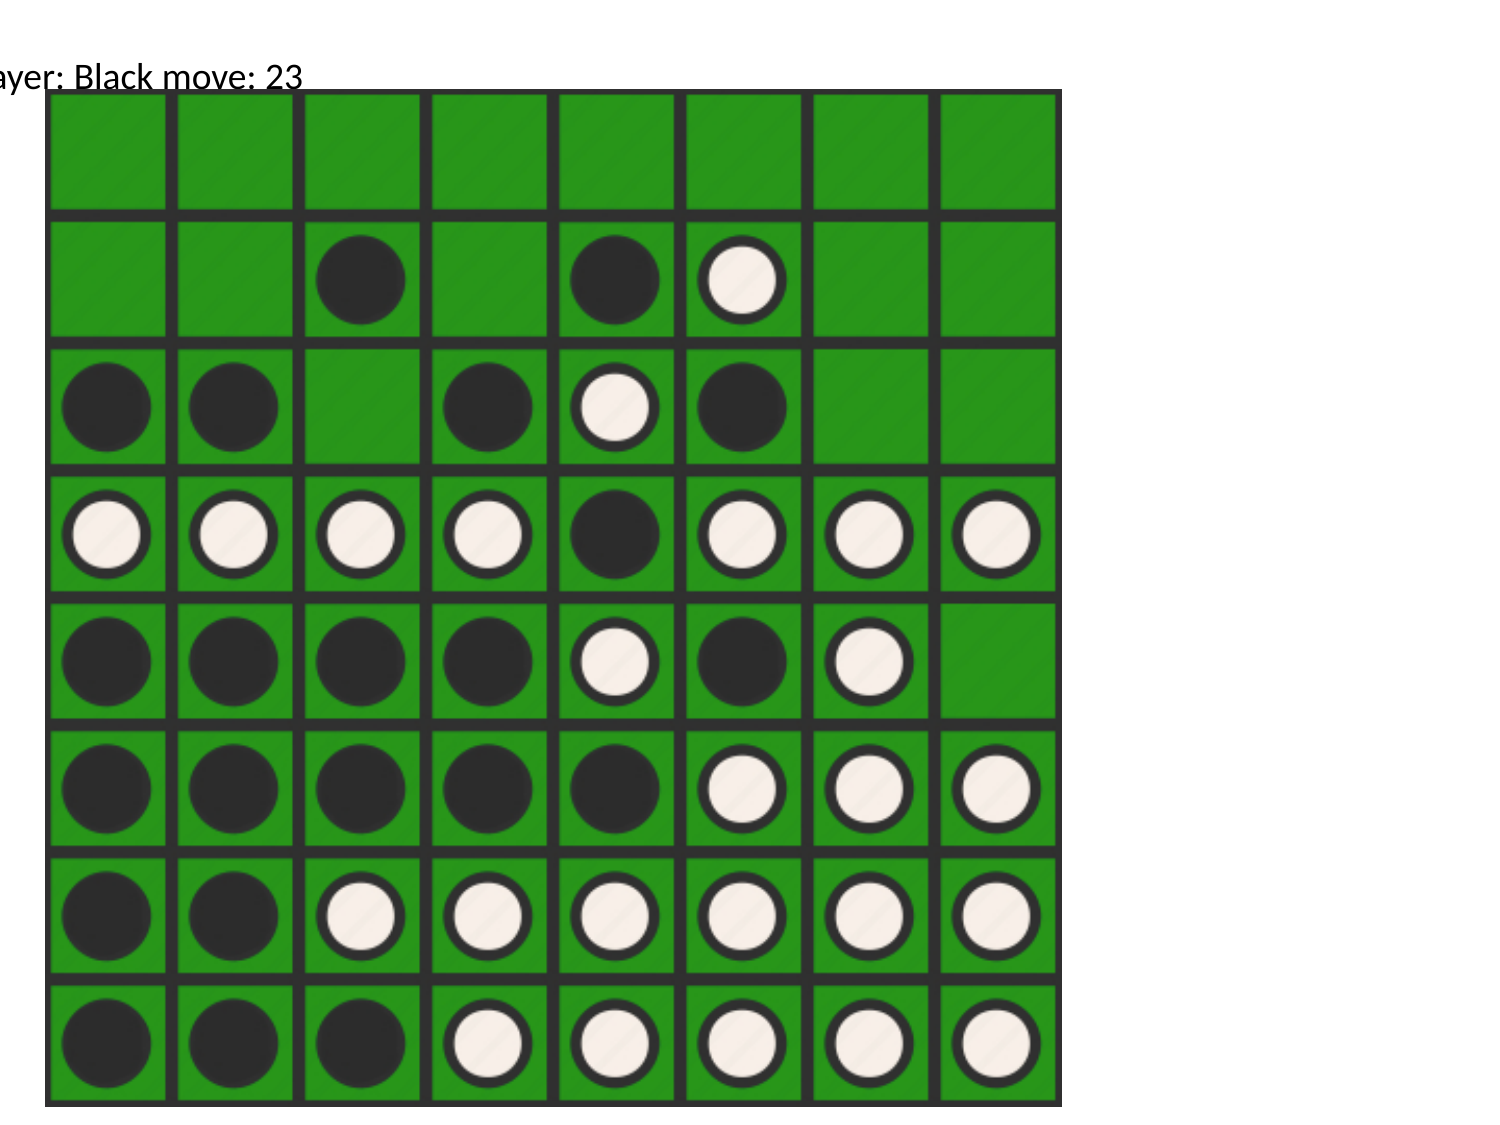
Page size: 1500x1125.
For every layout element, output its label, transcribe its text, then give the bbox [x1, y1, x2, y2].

text_box turn: 43 player: Black move: 23 [0, 44, 319, 105]
picture [44, 89, 1062, 1107]
